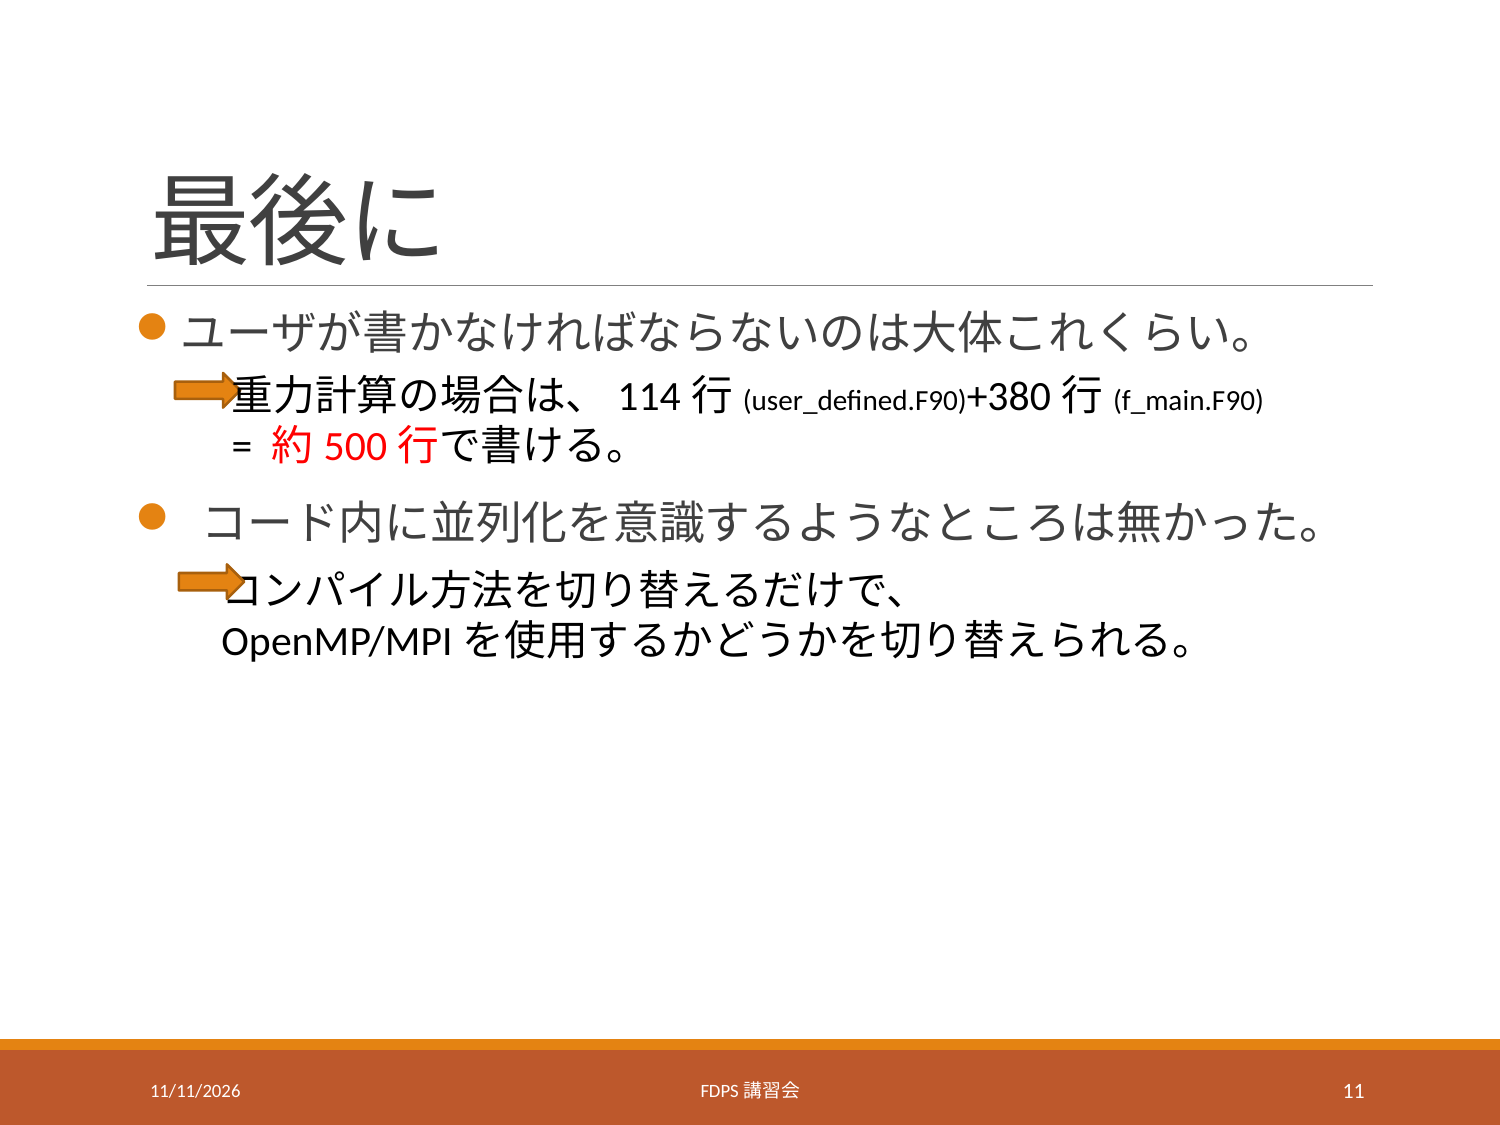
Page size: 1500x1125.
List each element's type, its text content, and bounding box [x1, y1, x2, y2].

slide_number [135, 1059, 440, 1120]
text_box 重力計算の場合は、114行(user_defined.F90)+380行(f_main.F90) = 約500行で書ける。 [216, 361, 1279, 477]
text_box [177, 563, 246, 601]
title 最後に [135, 47, 1373, 285]
text_box コンパイル方法を切り替えるだけで、 OpenMP/MPIを使用するかどうかを切り替えられる。 [206, 556, 1229, 671]
list ユーザが書かなければならないのは大体これくらい。 コード内に並列化を意識するようなところは無かった。 [135, 302, 1373, 963]
footer FDPS講習会 [453, 1059, 1047, 1120]
text_box [173, 380, 216, 401]
slide_number 11 [1218, 1059, 1380, 1120]
